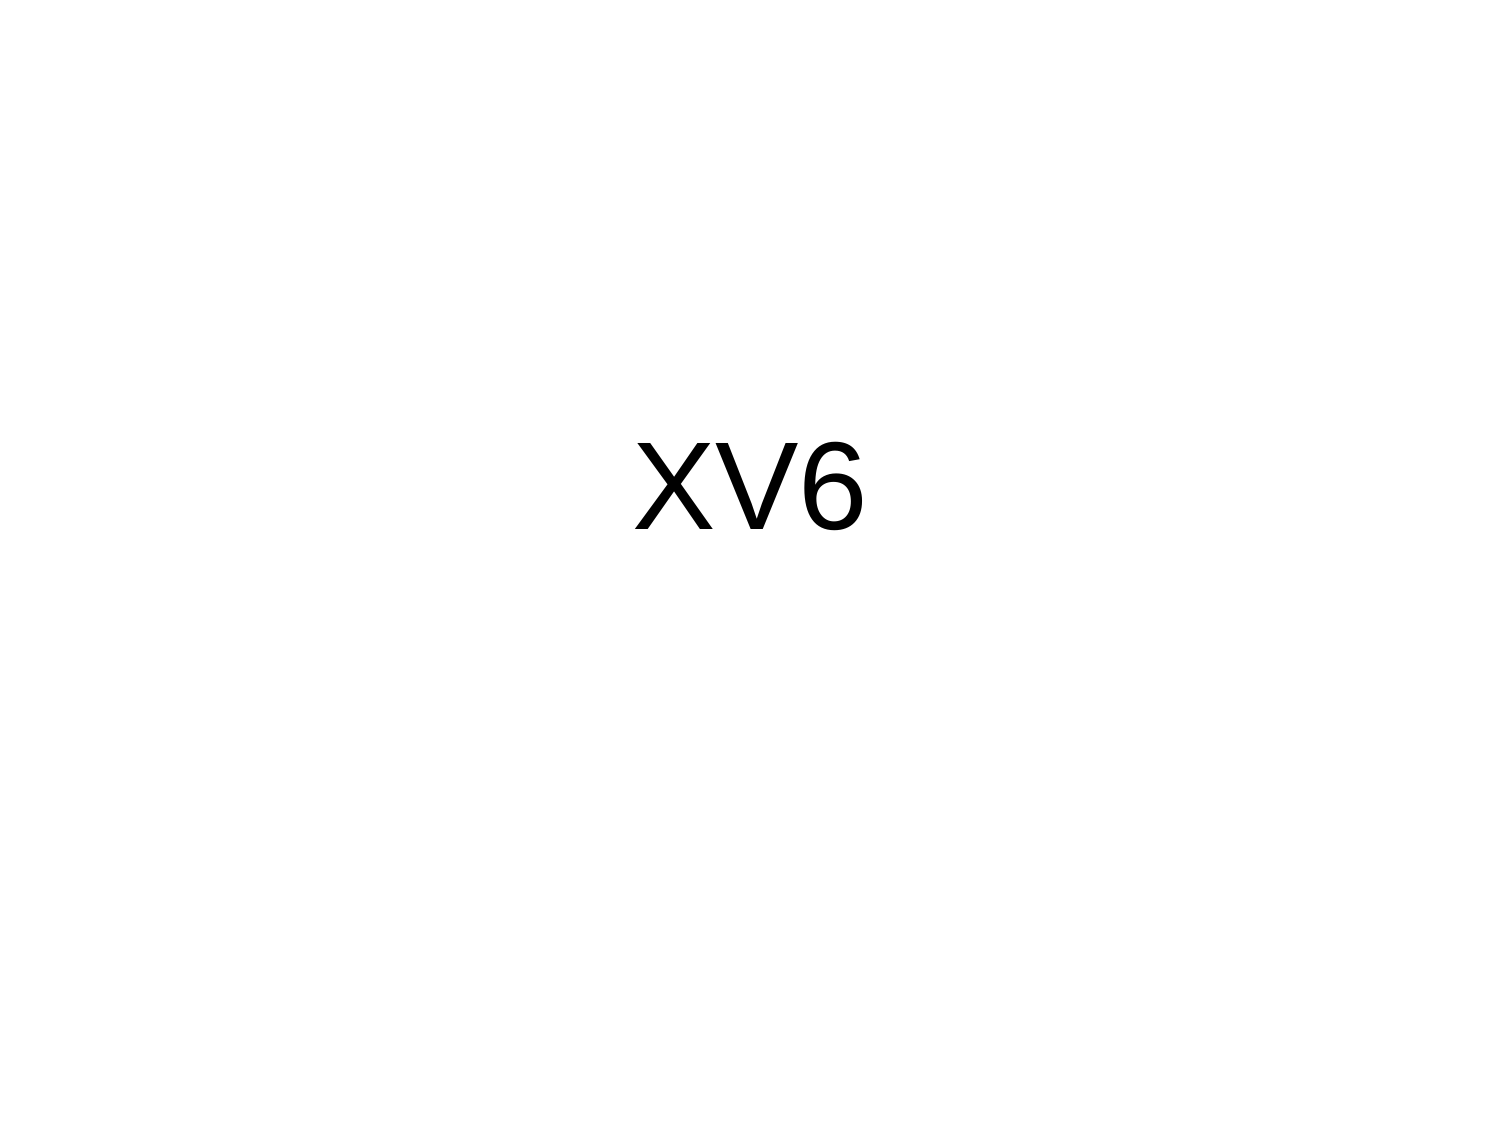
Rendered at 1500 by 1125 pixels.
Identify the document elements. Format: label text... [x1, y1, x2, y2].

text_box XV6 [75, 45, 1425, 914]
